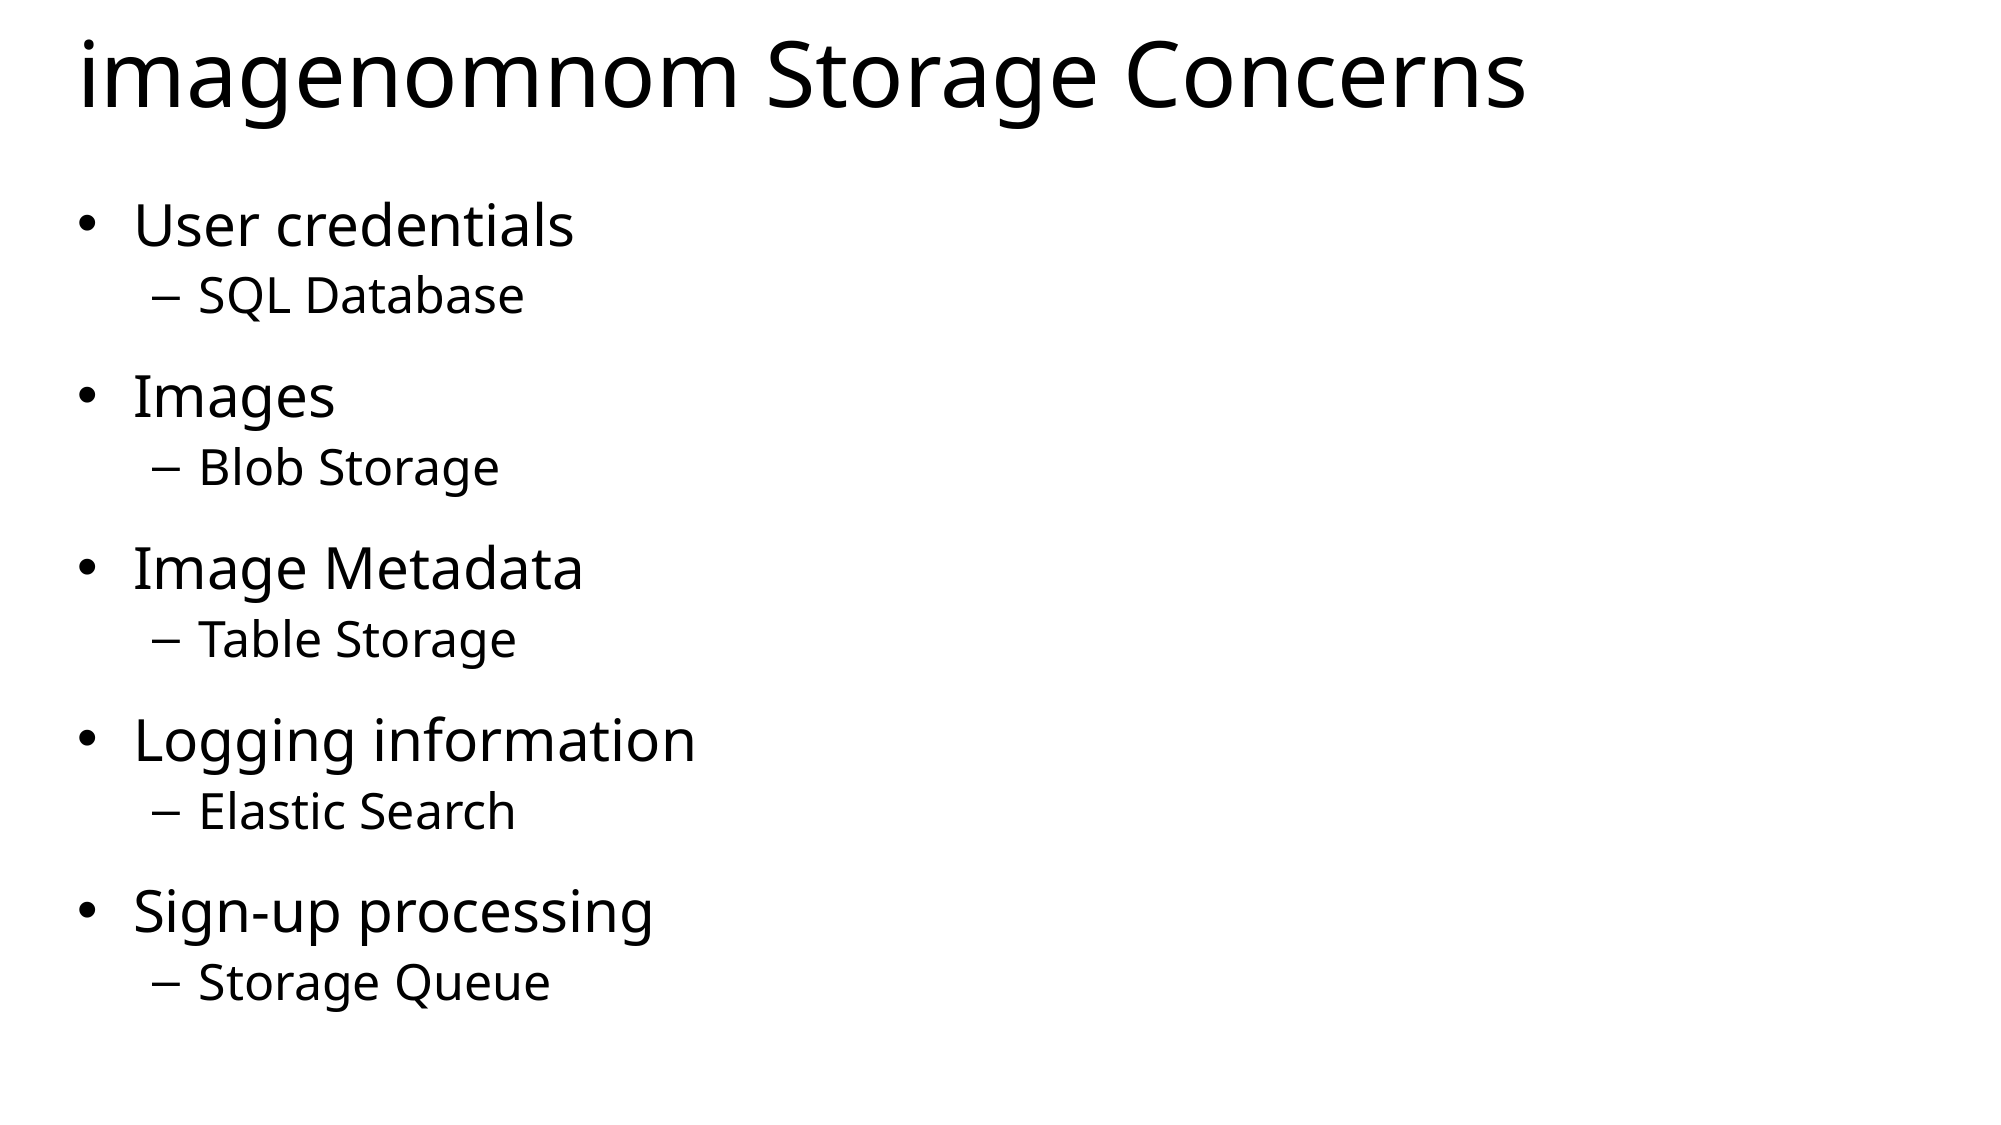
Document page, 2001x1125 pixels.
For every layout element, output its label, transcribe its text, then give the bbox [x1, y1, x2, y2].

title imagenomnom Storage Concerns [62, 29, 1953, 180]
list User credentials SQL Database Images Blob Storage Image Metadata Table Storage Logging information Elastic Search Sign-up processing Storage Queue [62, 180, 1953, 972]
